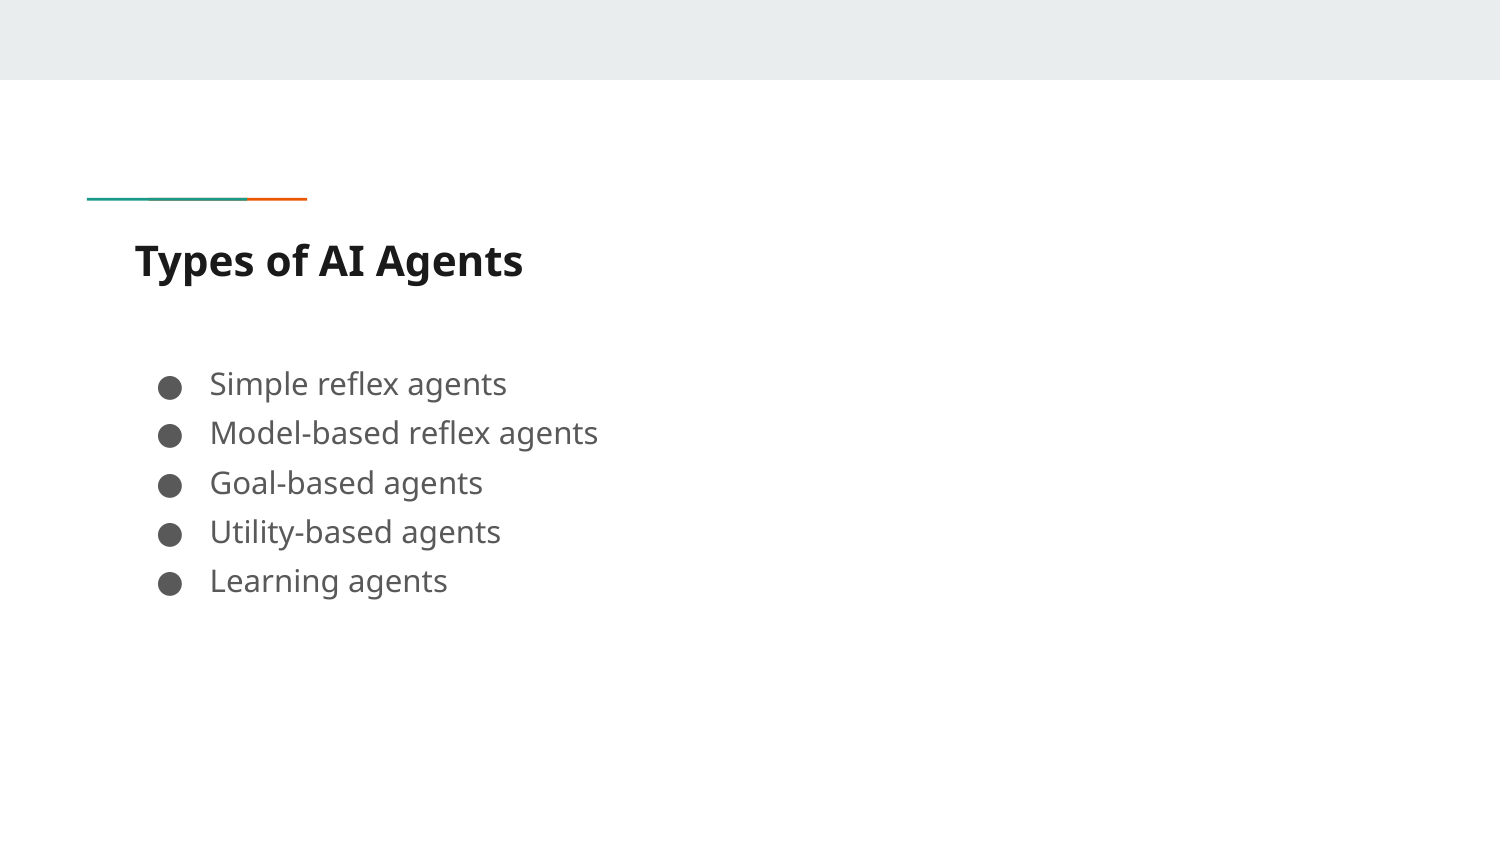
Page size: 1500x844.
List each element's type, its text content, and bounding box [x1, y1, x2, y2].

list Simple reflex agents Model-based reflex agents Goal-based agents Utility-based agents Learning agents [119, 341, 1381, 712]
title Types of AI Agents [119, 216, 1381, 305]
